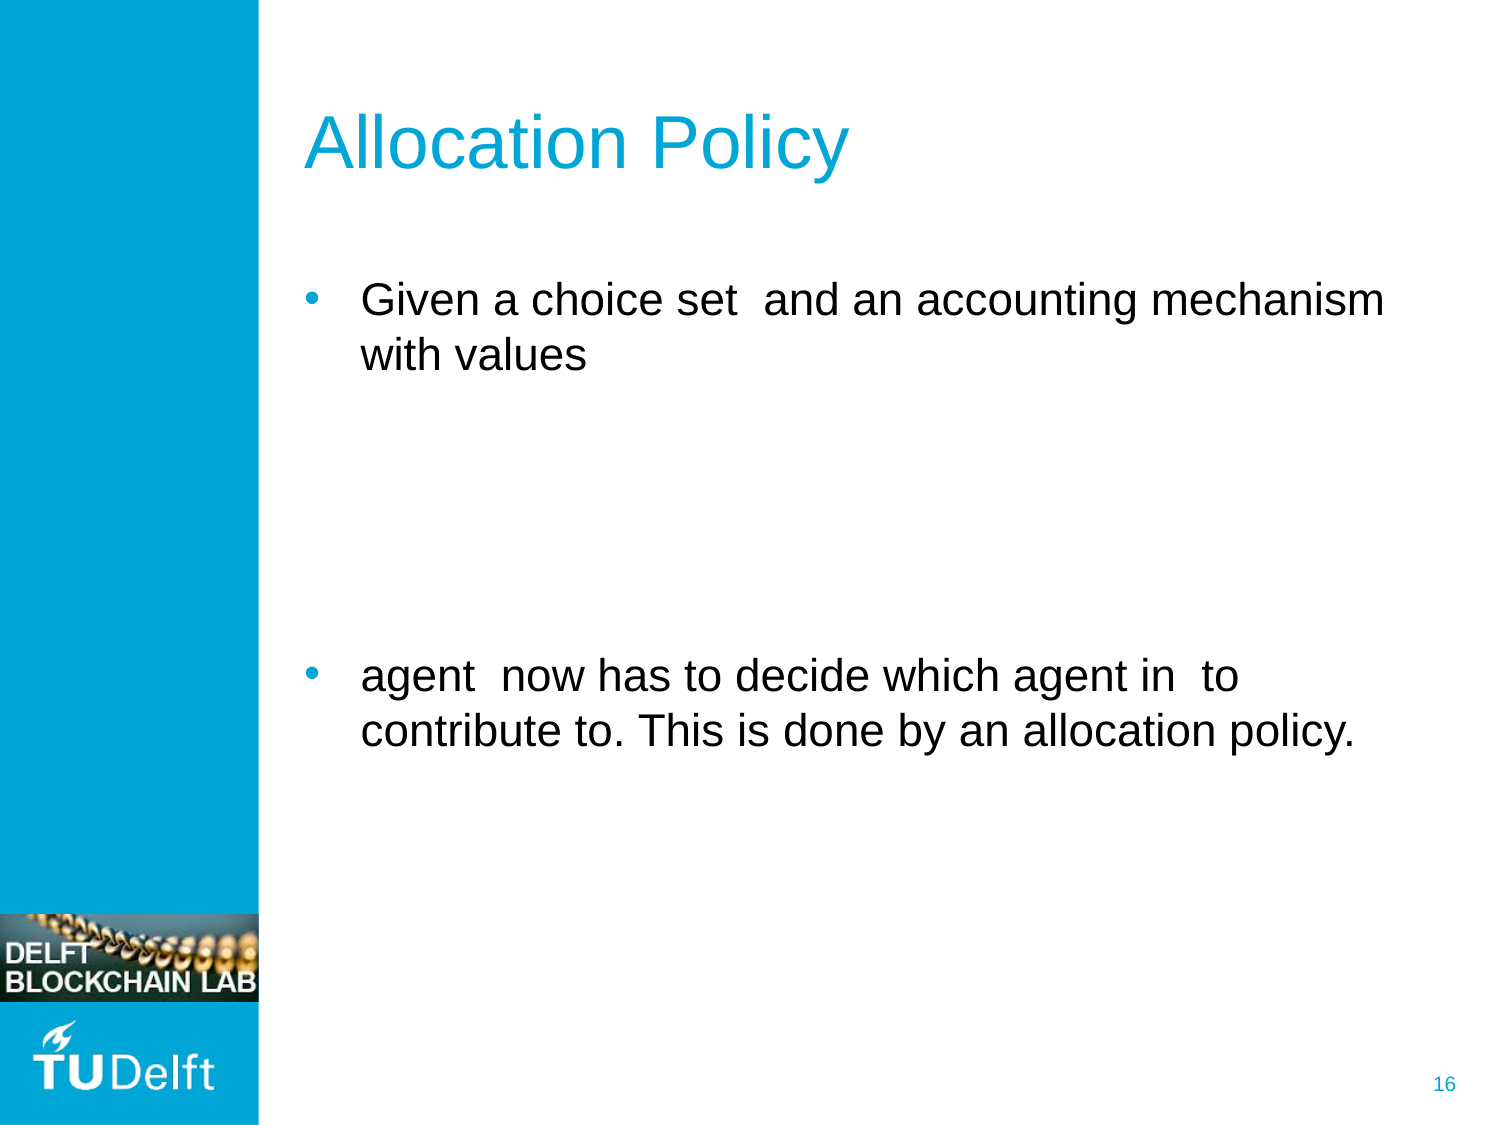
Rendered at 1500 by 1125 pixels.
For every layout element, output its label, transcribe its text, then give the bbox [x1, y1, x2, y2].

title Allocation Policy [289, 45, 1455, 233]
picture [0, 915, 259, 1001]
